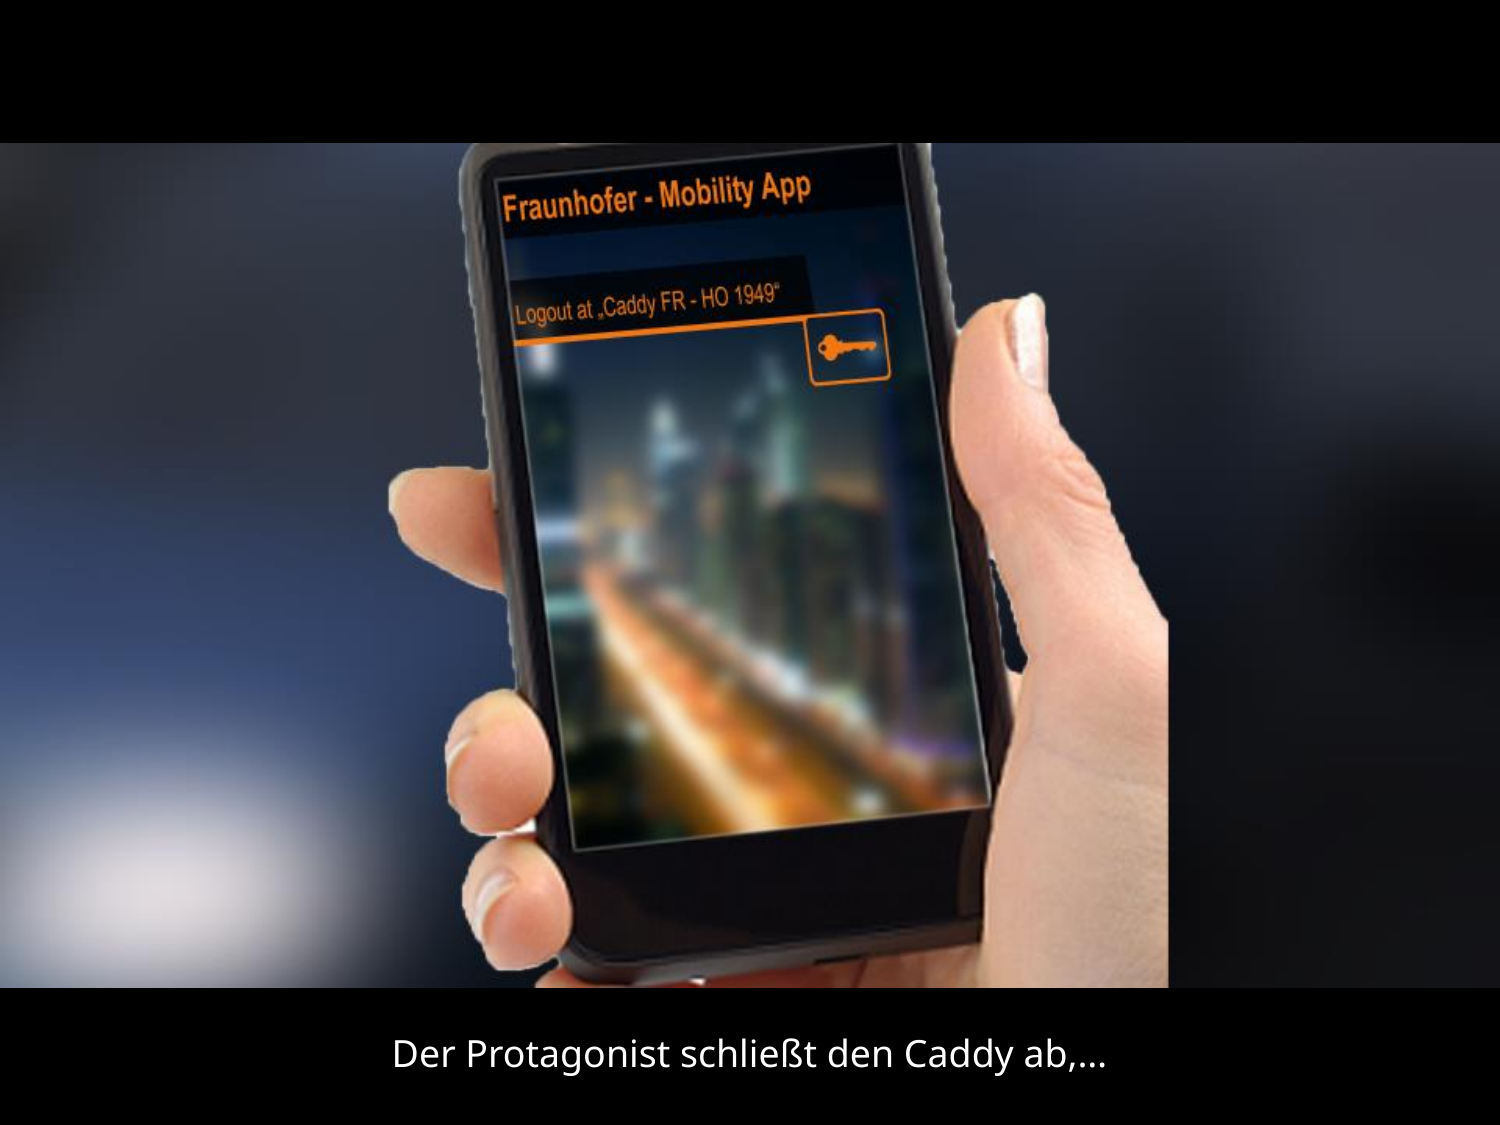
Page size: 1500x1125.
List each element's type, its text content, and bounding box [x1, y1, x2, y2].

text_box Der Protagonist schließt den Caddy ab,… [0, 1023, 1500, 1083]
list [0, 143, 1500, 988]
